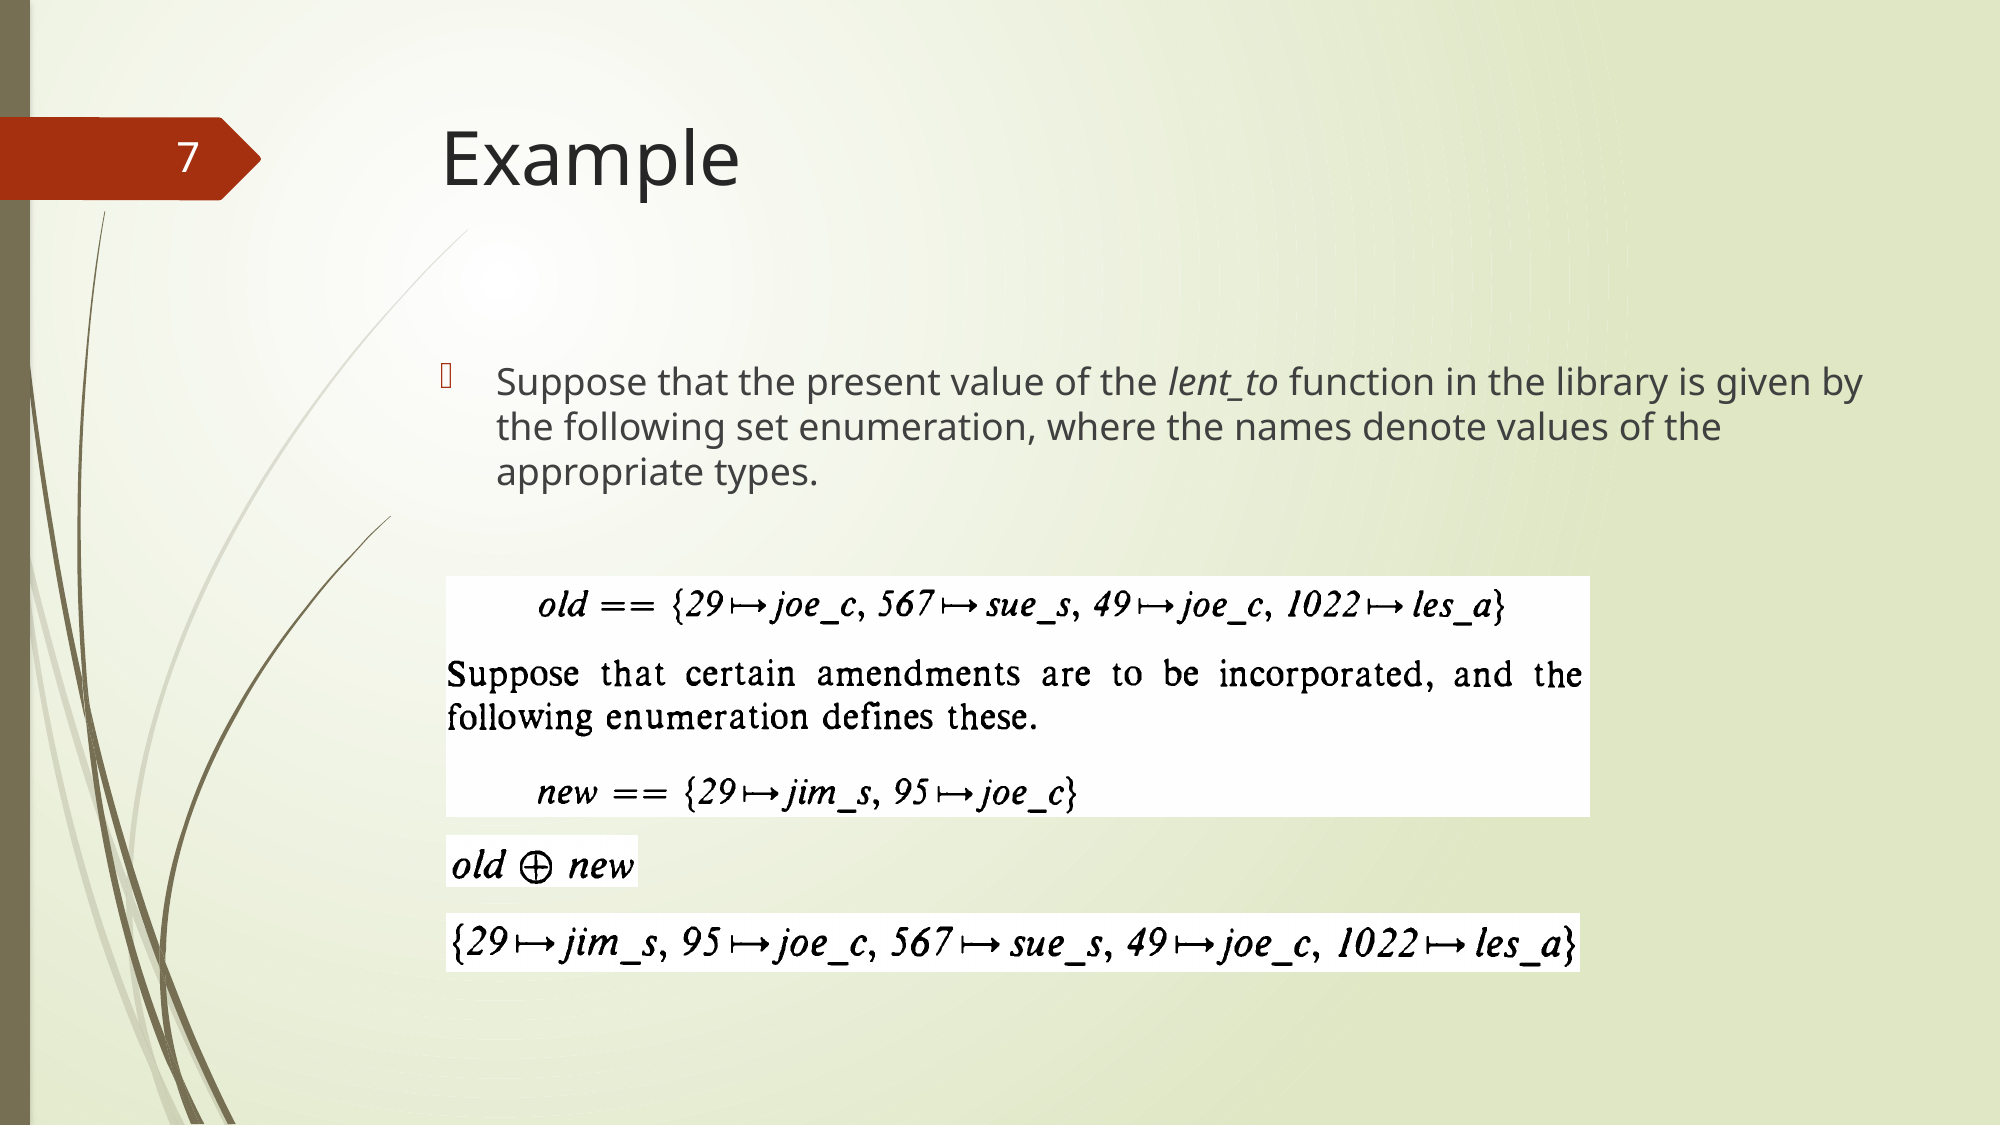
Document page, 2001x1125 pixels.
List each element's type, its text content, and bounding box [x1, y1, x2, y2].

slide_number 7 [87, 129, 216, 190]
picture [446, 913, 1580, 972]
title Example [425, 102, 1888, 313]
list Suppose that the present value of the lent_to function in the library is given by the following set enumeration, where the names denote values of the appropriate types. [424, 350, 1888, 970]
picture [446, 835, 639, 888]
picture [446, 575, 1591, 817]
